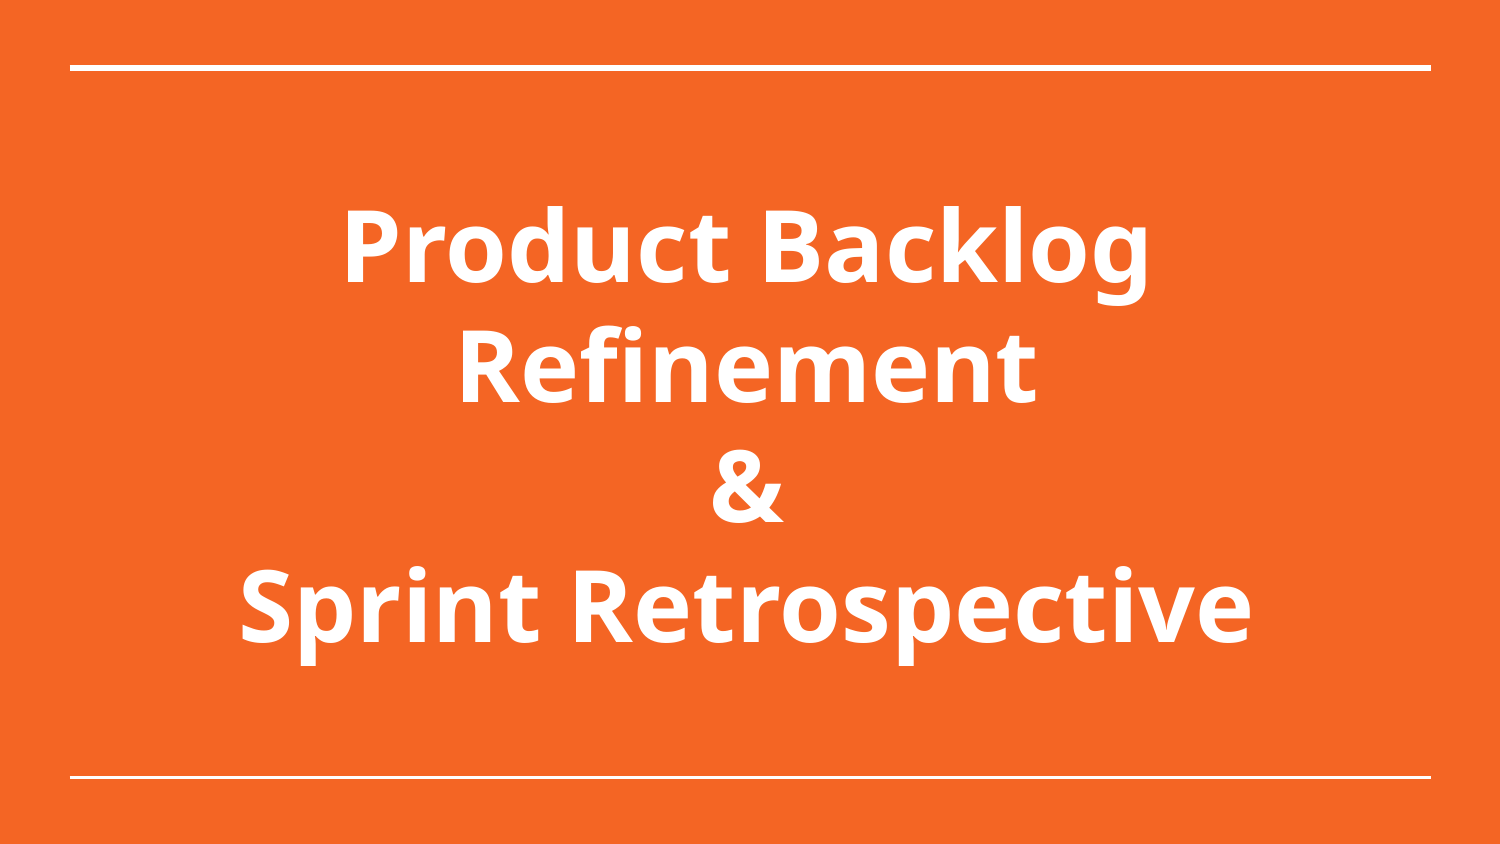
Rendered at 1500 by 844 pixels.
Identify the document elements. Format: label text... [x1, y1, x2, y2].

title Product Backlog Refinement & Sprint Retrospective [66, 296, 1428, 550]
